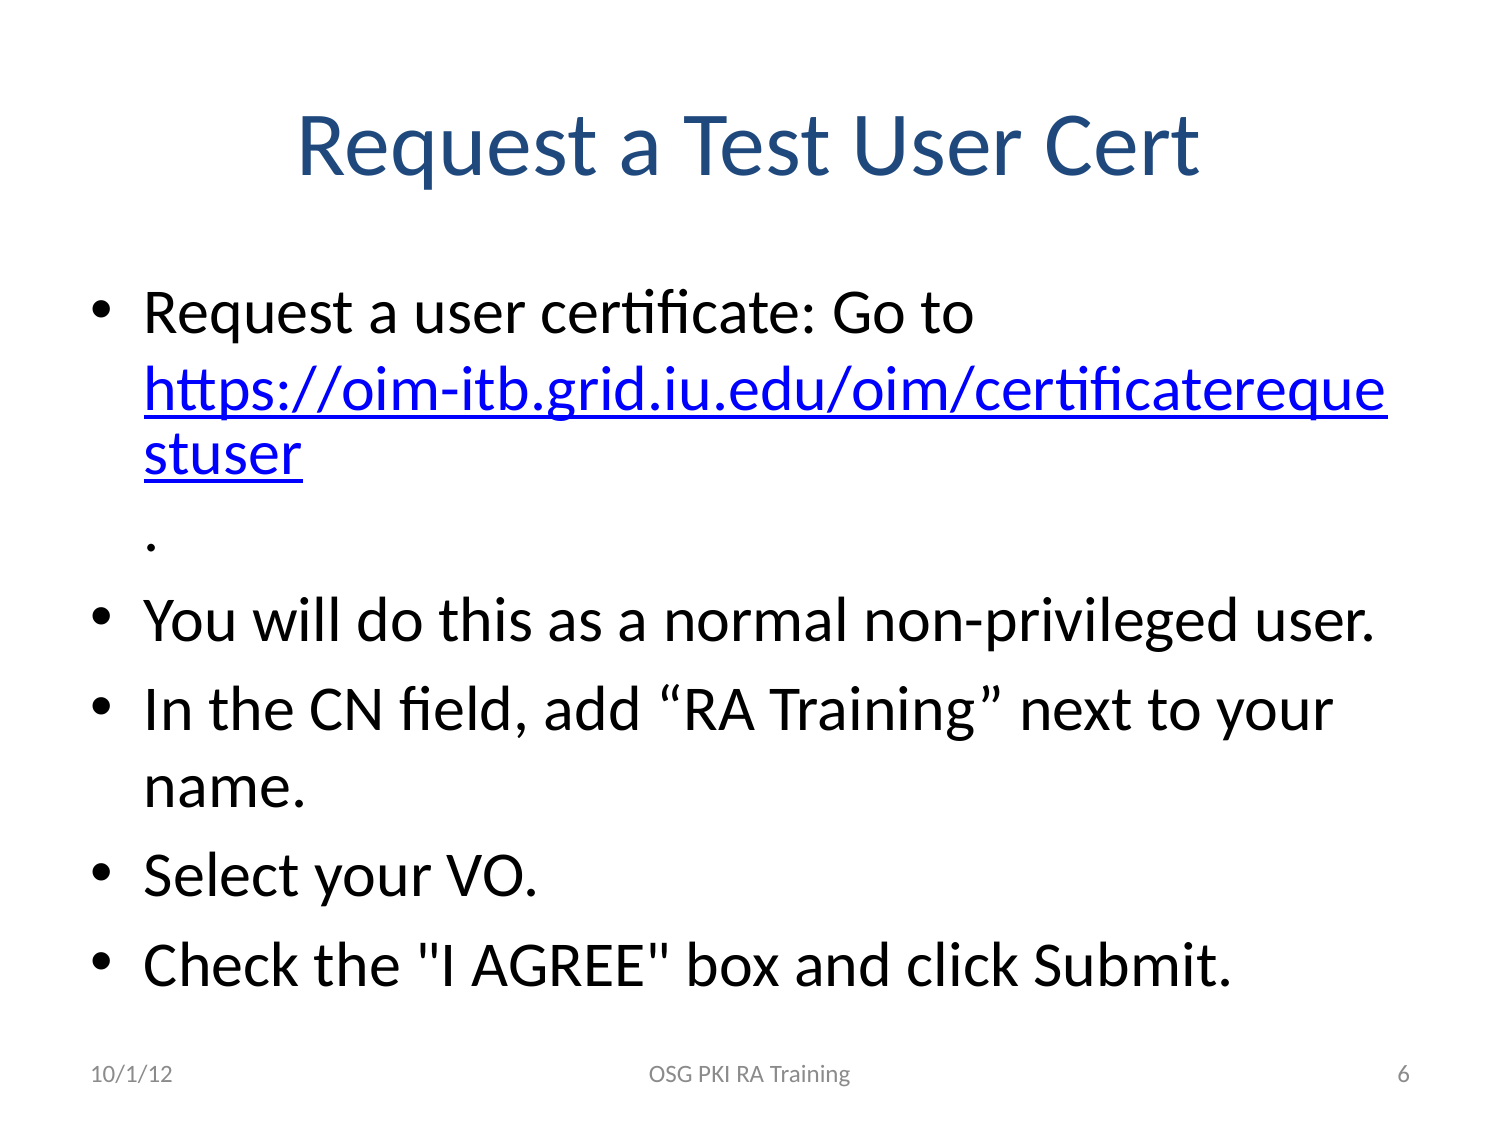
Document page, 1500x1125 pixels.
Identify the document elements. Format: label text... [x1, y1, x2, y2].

footer OSG PKI RA Training [512, 1042, 988, 1103]
slide_number 6 [1074, 1042, 1425, 1103]
list Request a user certificate: Go to https://oim-itb.grid.iu.edu/oim/certificaterequestuser. You will do this as a normal non-privileged user. In the CN field, add “RA Training” next to your name. Select your VO. Check the "I AGREE" box and click Submit. [75, 262, 1425, 1005]
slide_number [75, 1042, 425, 1103]
title Request a Test User Cert [75, 45, 1425, 233]
